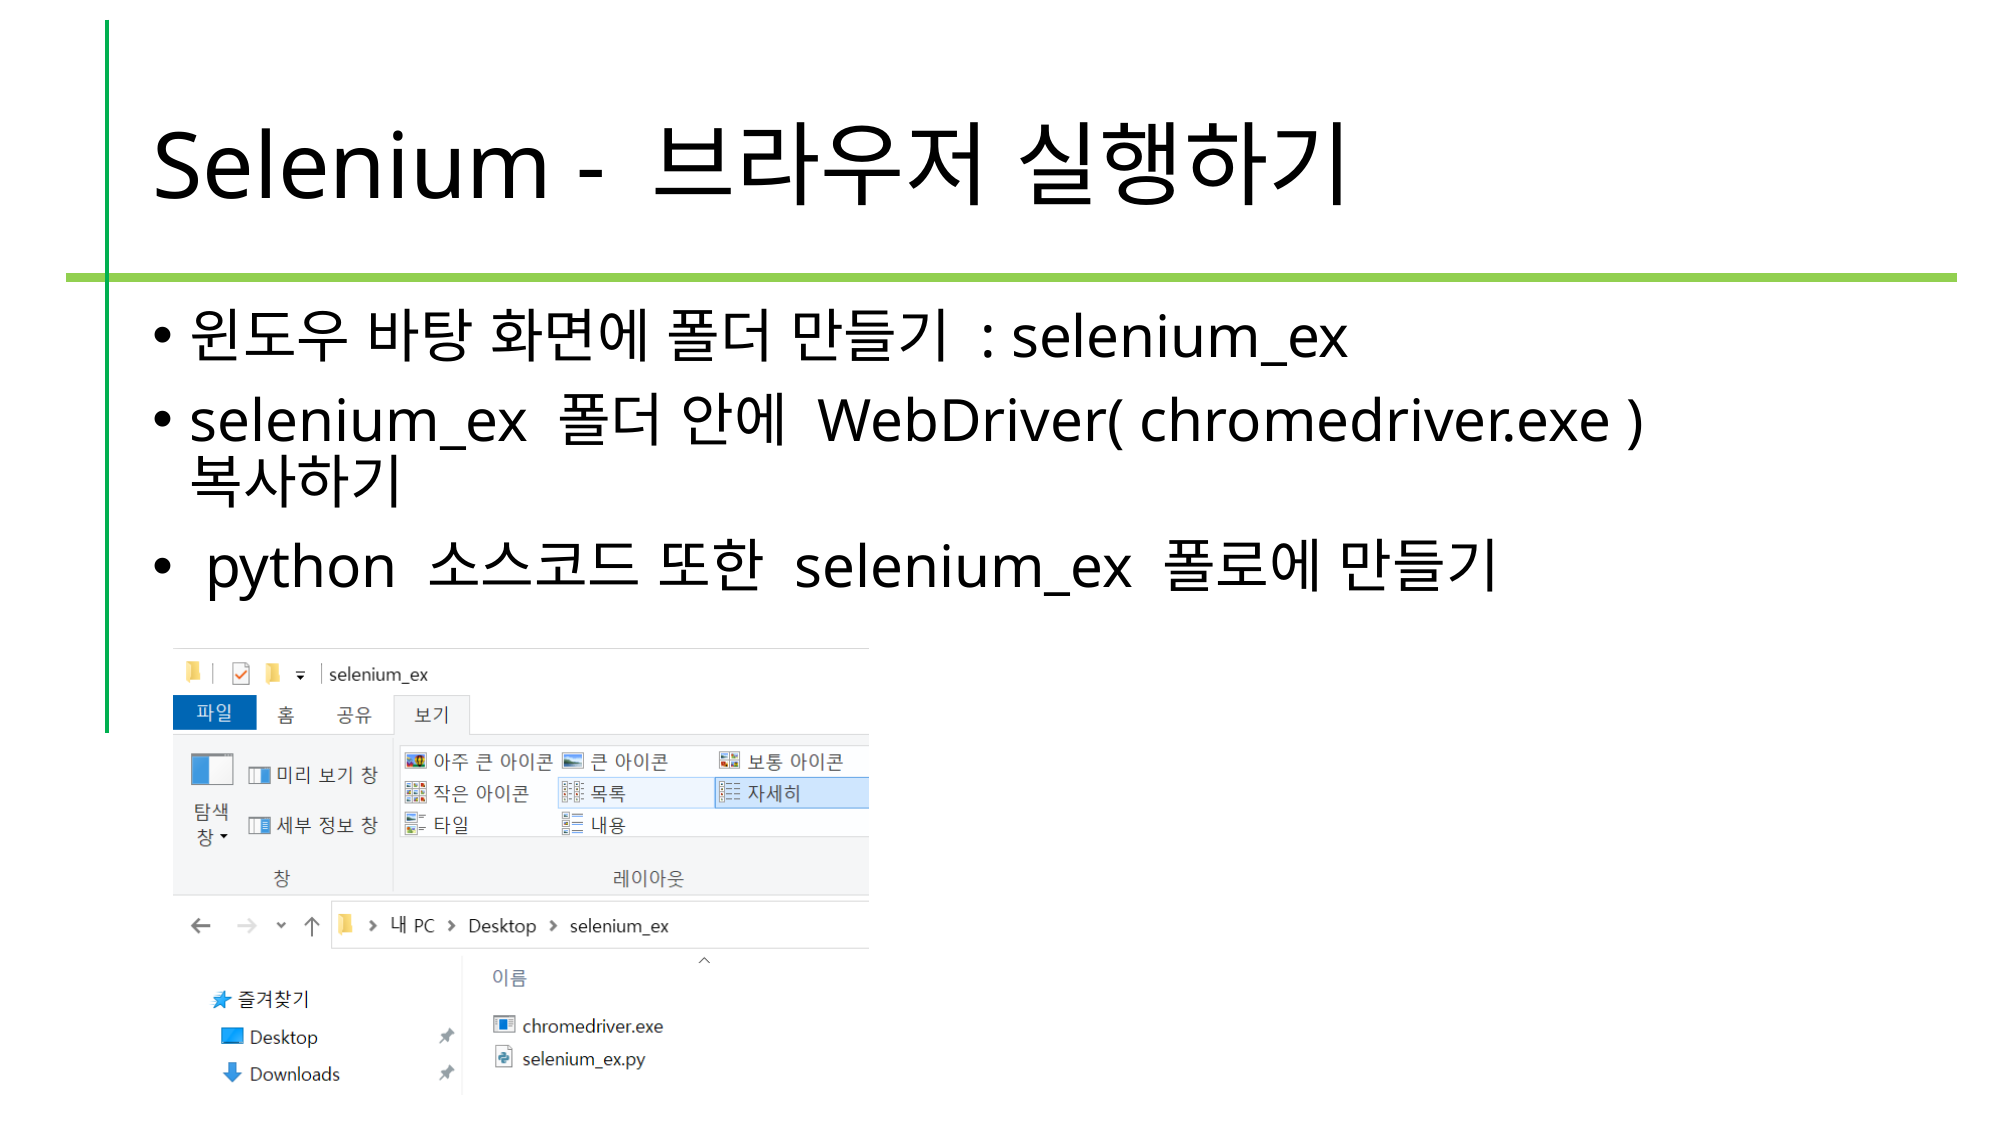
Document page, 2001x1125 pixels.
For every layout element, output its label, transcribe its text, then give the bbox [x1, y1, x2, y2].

title Selenium - 브라우저 실행하기 [137, 59, 1863, 273]
picture [172, 648, 869, 1095]
list 윈도우 바탕 화면에 폴더 만들기 : selenium_ex selenium_ex 폴더 안에 WebDriver( chromedriver.exe ) 복사하기 python 소스코드 또한 selenium_ex 폴로에 만들기 [137, 299, 1863, 1014]
